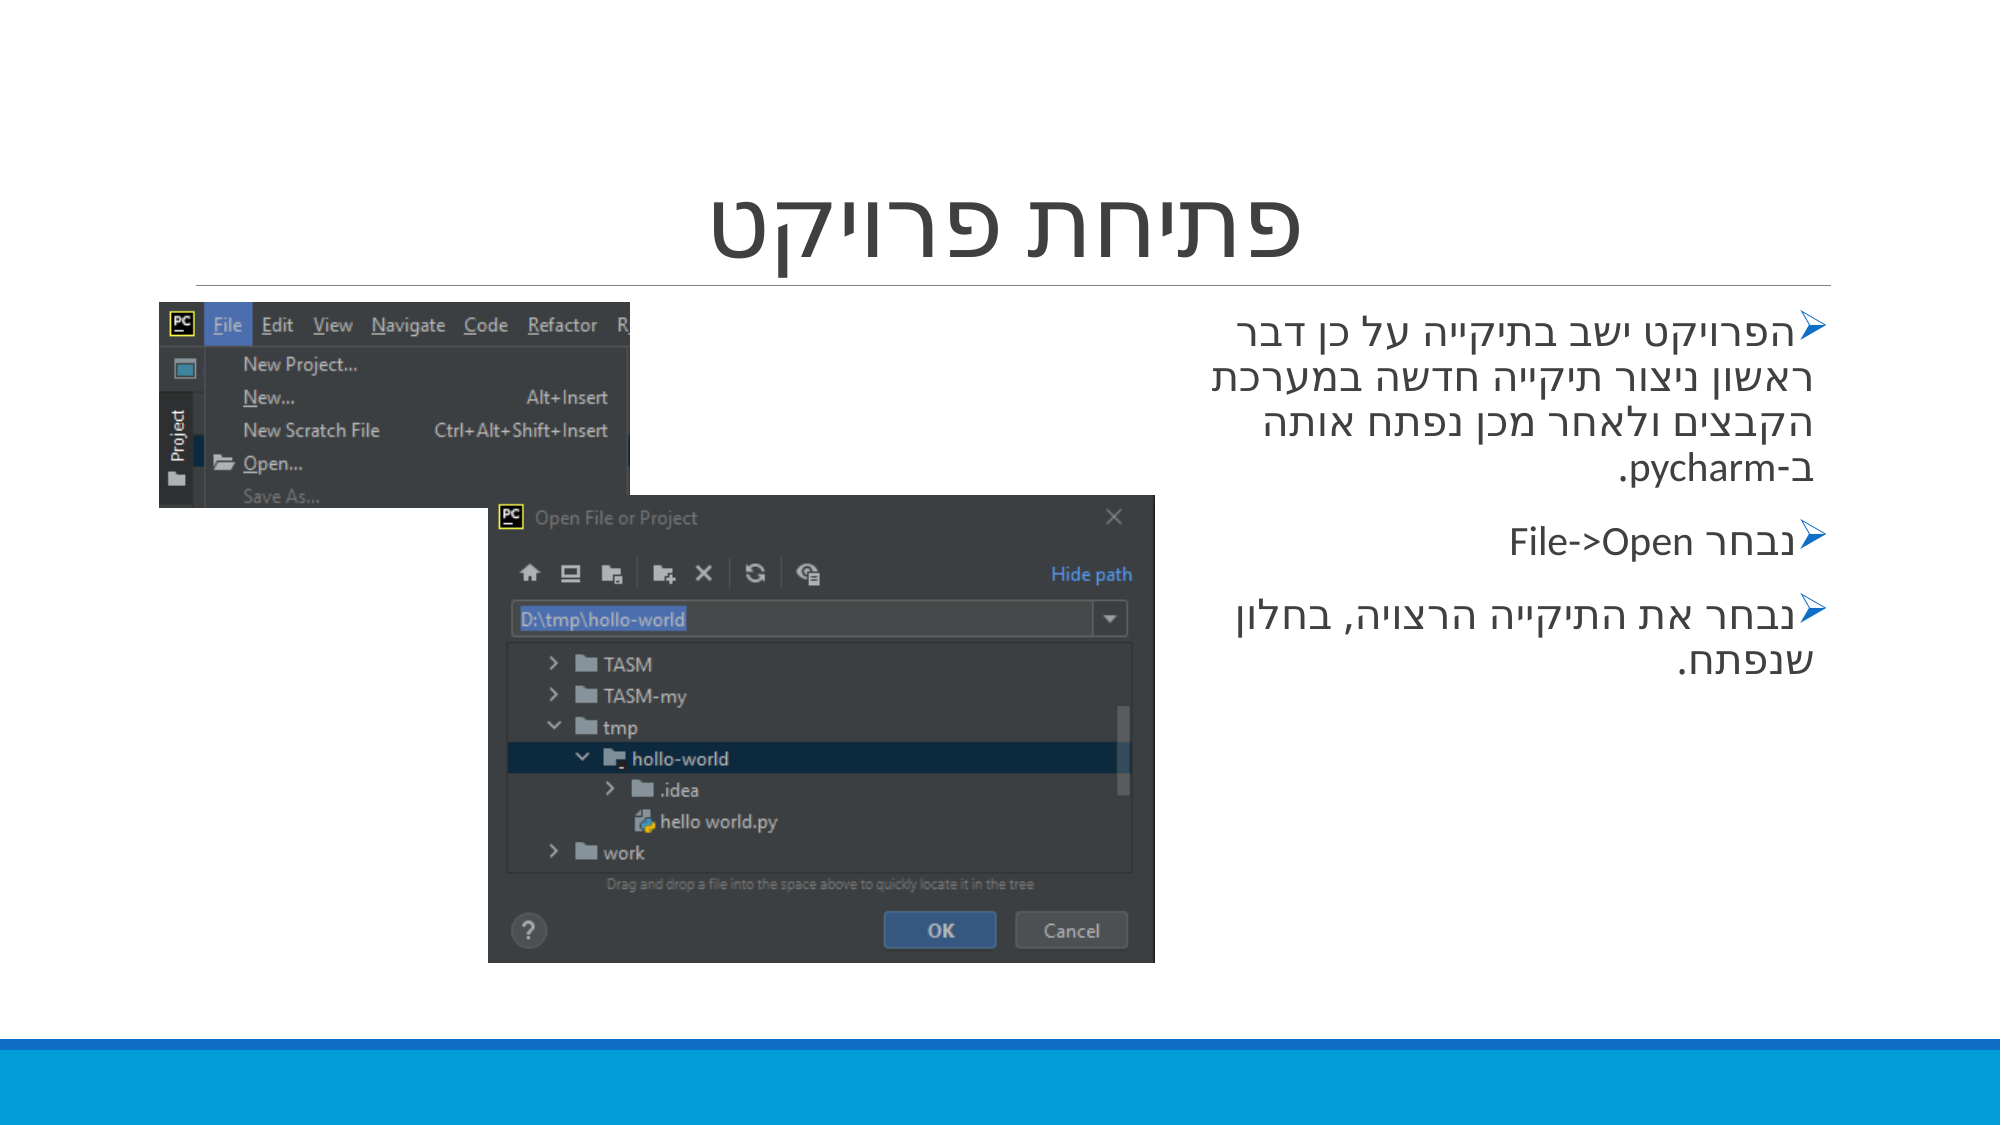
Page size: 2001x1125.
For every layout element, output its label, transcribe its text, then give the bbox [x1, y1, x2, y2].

title פתיחת פרויקט [180, 47, 1830, 285]
picture [158, 302, 1156, 964]
list הפרויקט ישב בתיקייה על כן דבר ראשון ניצור תיקייה חדשה במערכת הקבצים ולאחר מכן נפתח אותה ב-pycharm. נבחר File->Open נבחר את התיקייה הרצויה, בחלון שנפתח. [1154, 302, 1830, 963]
